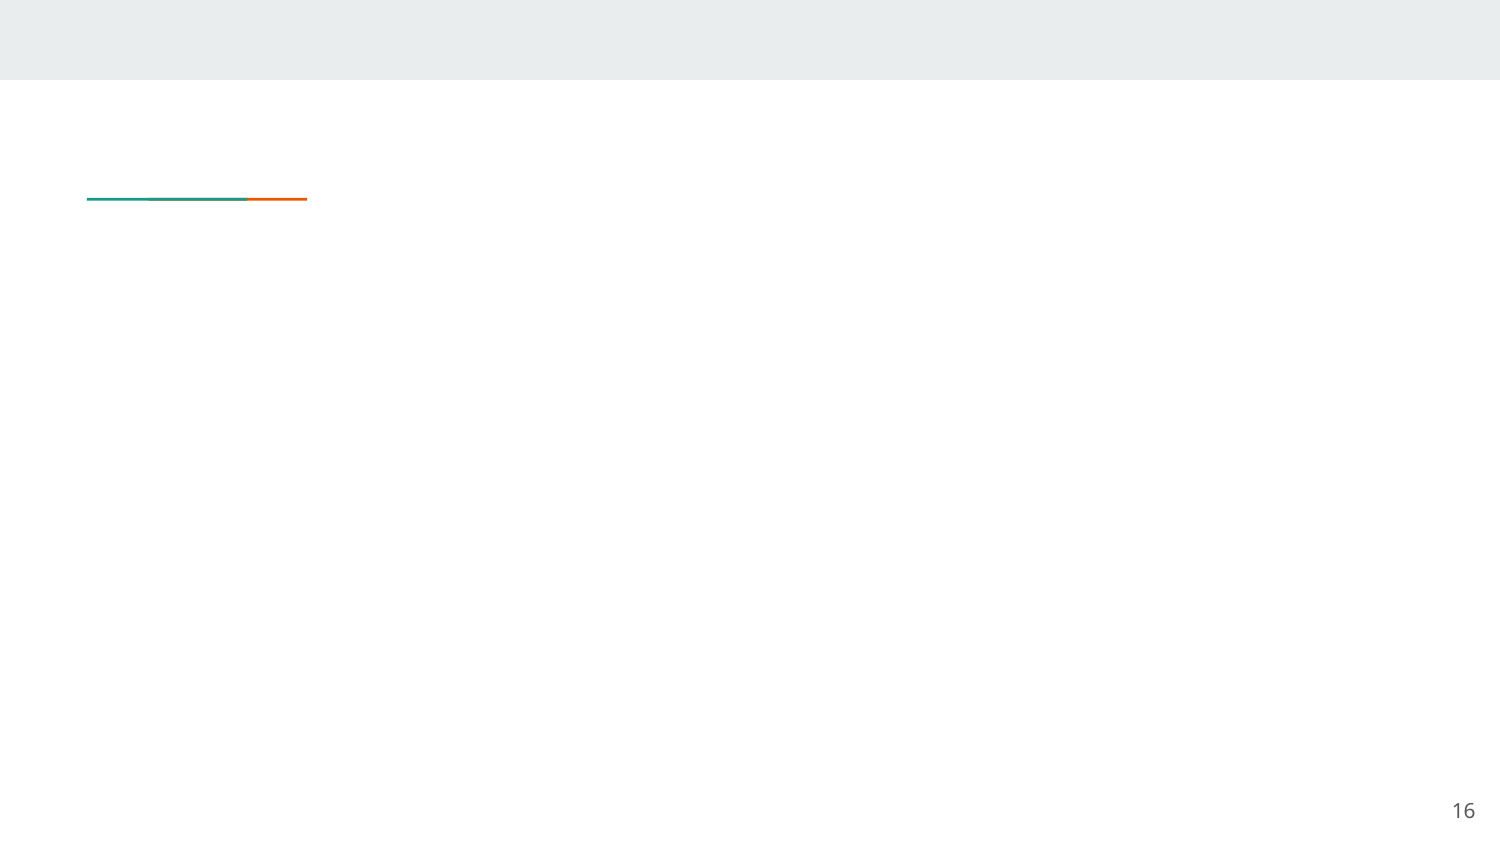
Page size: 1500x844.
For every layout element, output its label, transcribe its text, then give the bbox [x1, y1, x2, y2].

slide_number ‹#› [1400, 779, 1491, 844]
